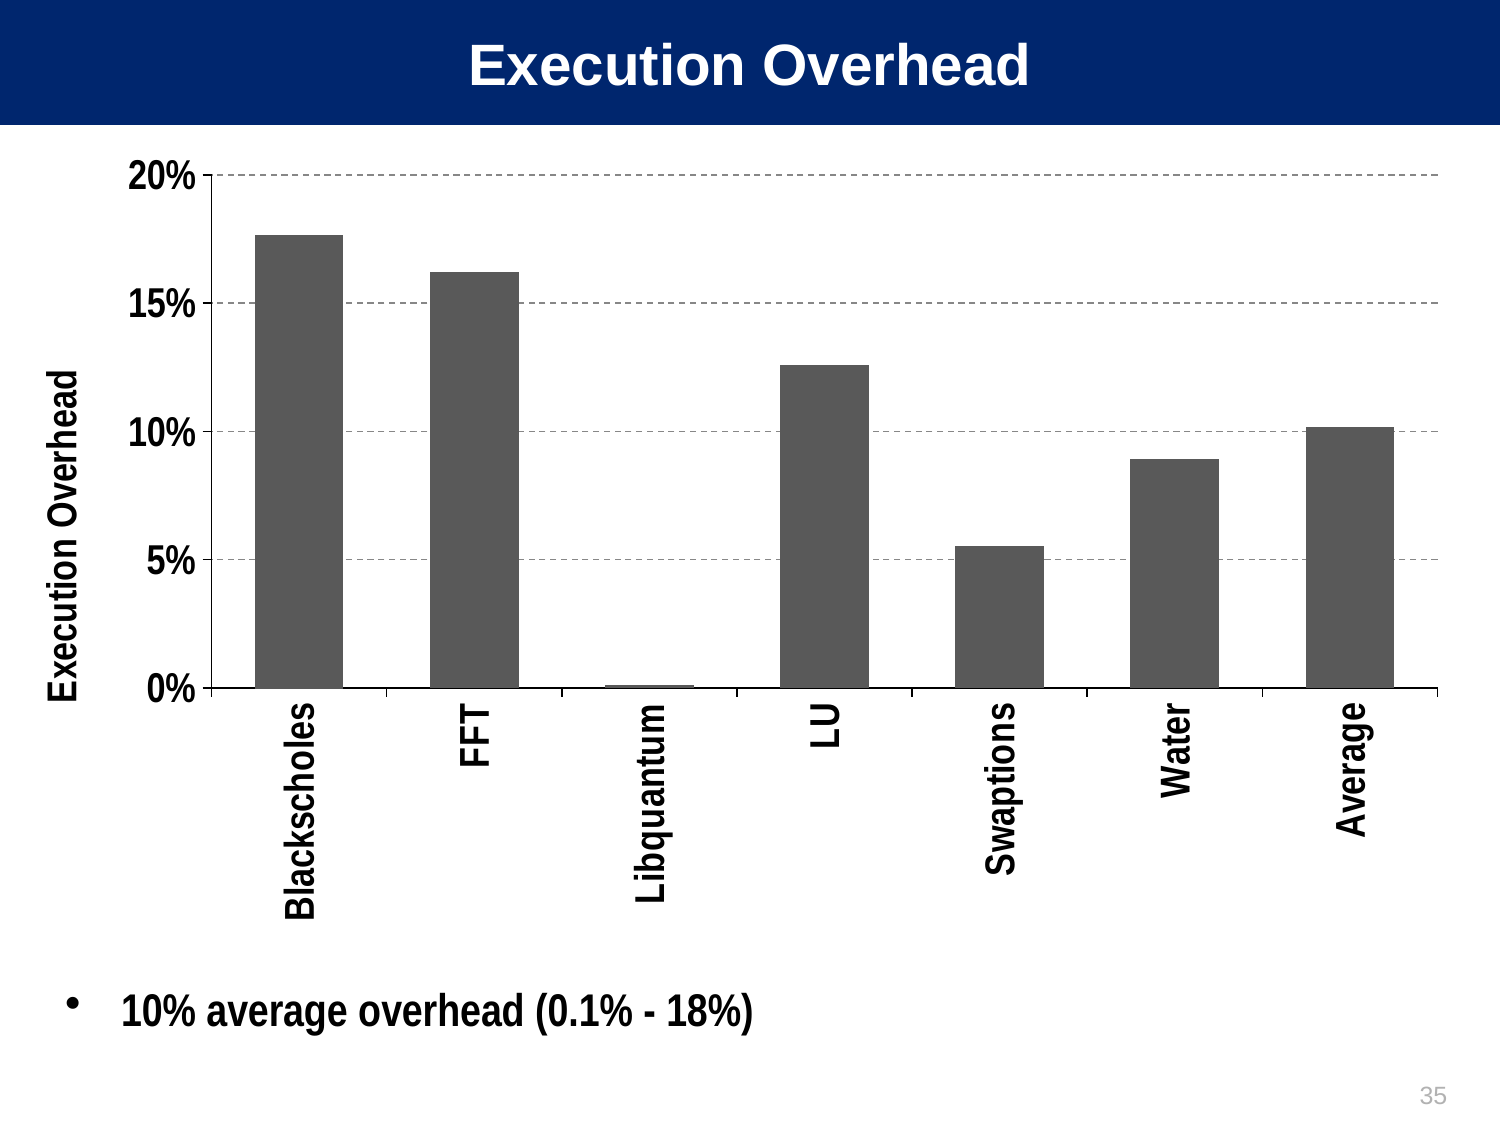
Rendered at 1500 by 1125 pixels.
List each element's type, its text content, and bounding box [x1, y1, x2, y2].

title Execution Overhead [0, 0, 1500, 126]
list 10% average overhead (0.1% - 18%) [49, 971, 1463, 1076]
chart [0, 149, 1488, 963]
slide_number 35 [1112, 1065, 1463, 1125]
